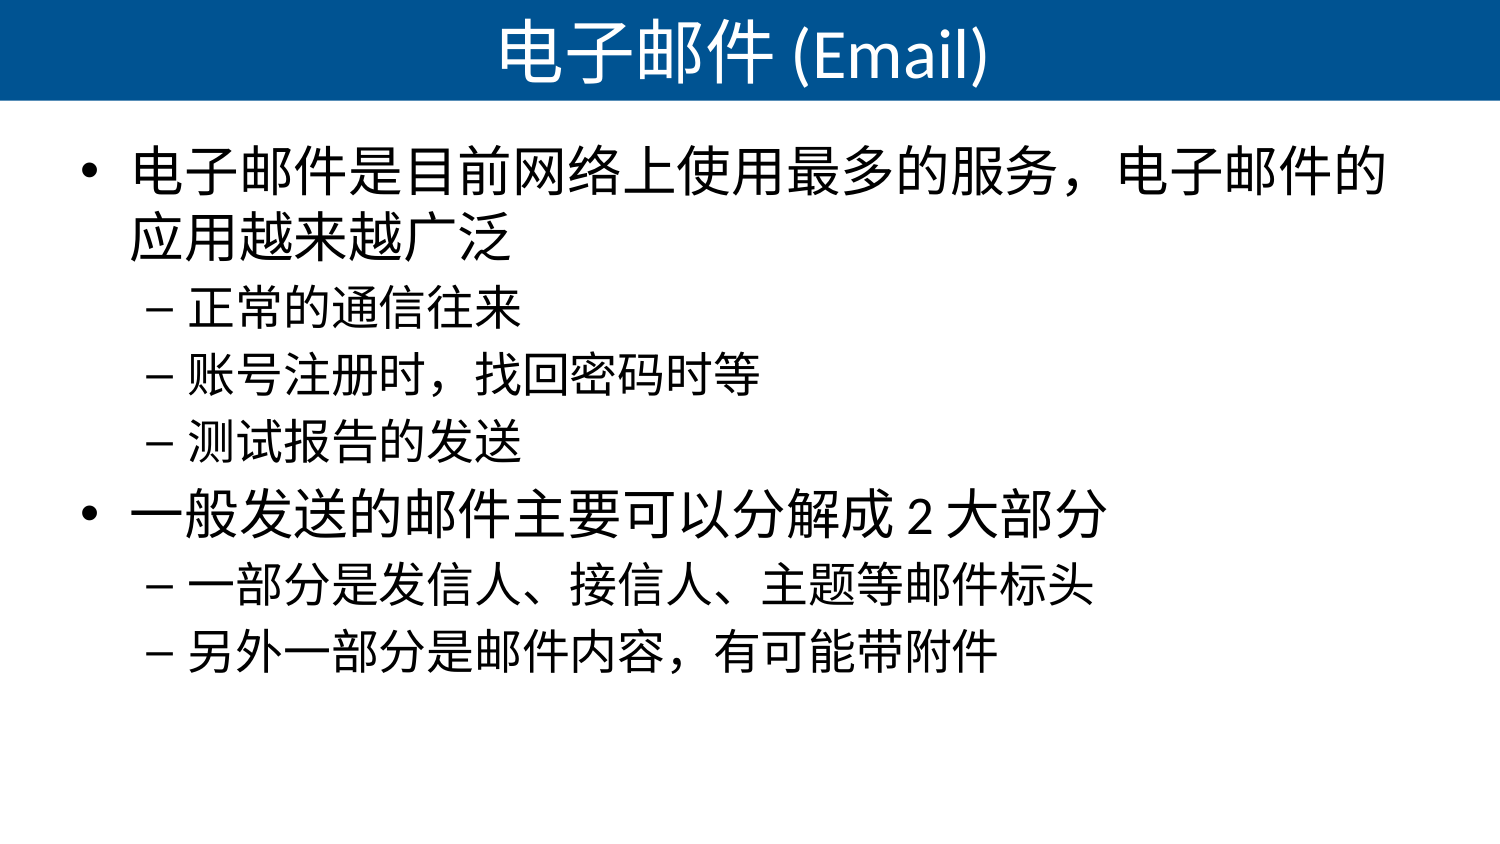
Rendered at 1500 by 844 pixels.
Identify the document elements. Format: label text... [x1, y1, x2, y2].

title 电子邮件(Email) [2, 0, 1483, 101]
list 电子邮件是目前网络上使用最多的服务，电子邮件的应用越来越广泛 正常的通信往来 账号注册时，找回密码时等 测试报告的发送 一般发送的邮件主要可以分解成2大部分 一部分是发信人、接信人、主题等邮件标头 另外一部分是邮件内容，有可能带附件 [64, 129, 1415, 687]
